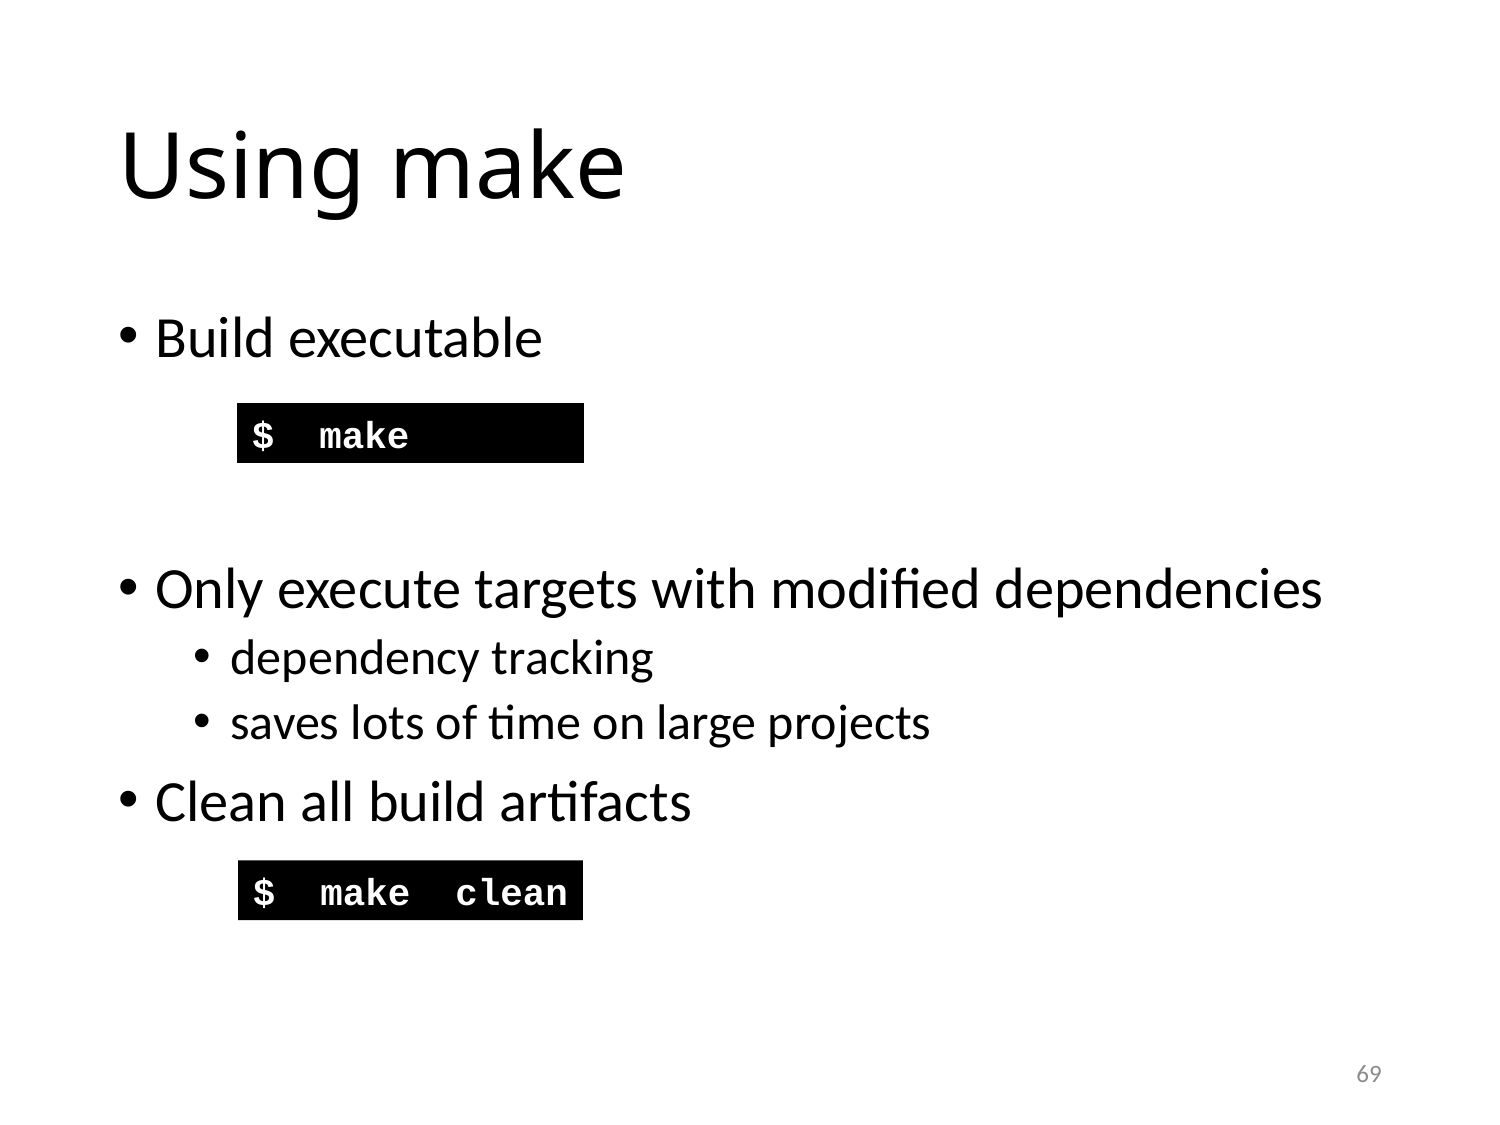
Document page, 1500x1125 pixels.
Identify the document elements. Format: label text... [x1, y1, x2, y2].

text_box $ make [237, 403, 584, 463]
slide_number 69 [1059, 1042, 1397, 1103]
text_box $ make clean [238, 860, 583, 921]
title Using make [103, 59, 1397, 278]
list Build executable Only execute targets with modified dependencies dependency tracking saves lots of time on large projects Clean all build artifacts [103, 299, 1397, 1014]
